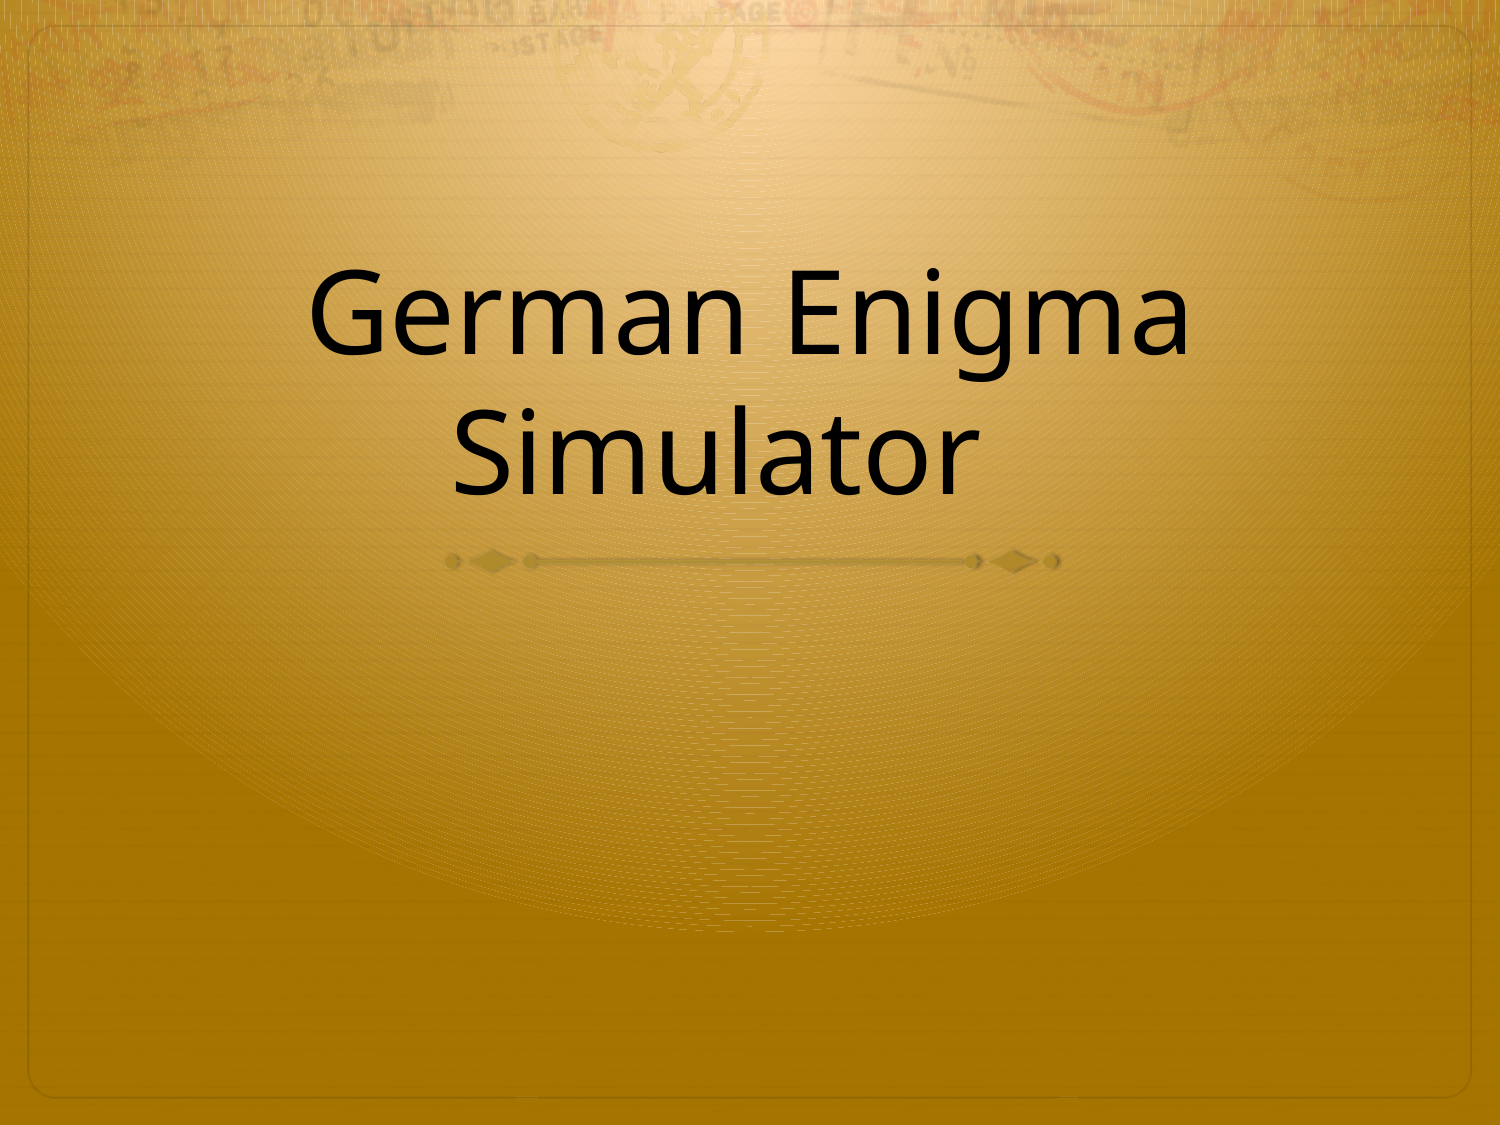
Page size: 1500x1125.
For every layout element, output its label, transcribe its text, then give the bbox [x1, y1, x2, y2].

title German Enigma Simulator [93, 210, 1407, 525]
picture [0, 0, 1500, 1125]
